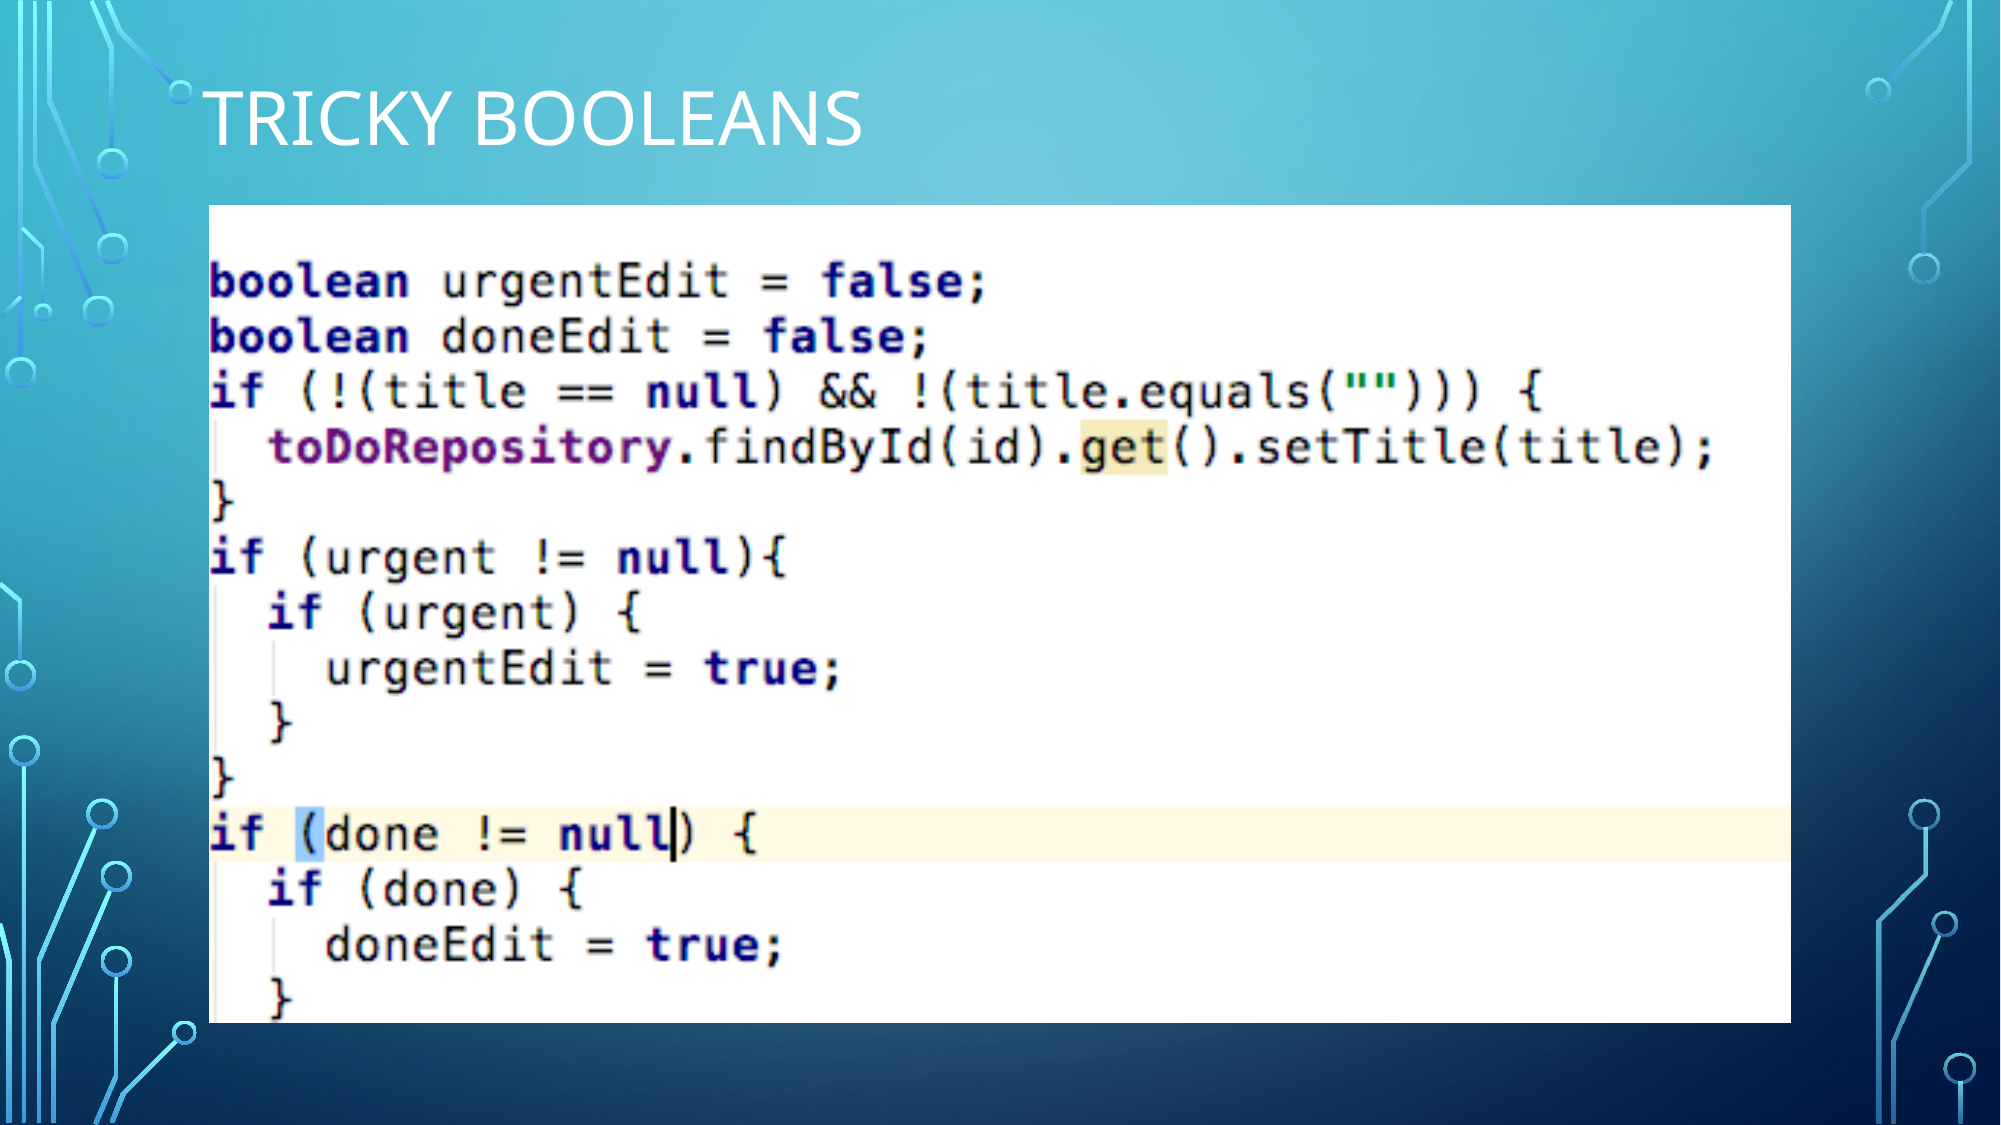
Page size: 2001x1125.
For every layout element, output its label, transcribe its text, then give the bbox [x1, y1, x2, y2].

title Tricky booleans [187, 0, 1813, 243]
picture [209, 205, 1791, 1023]
